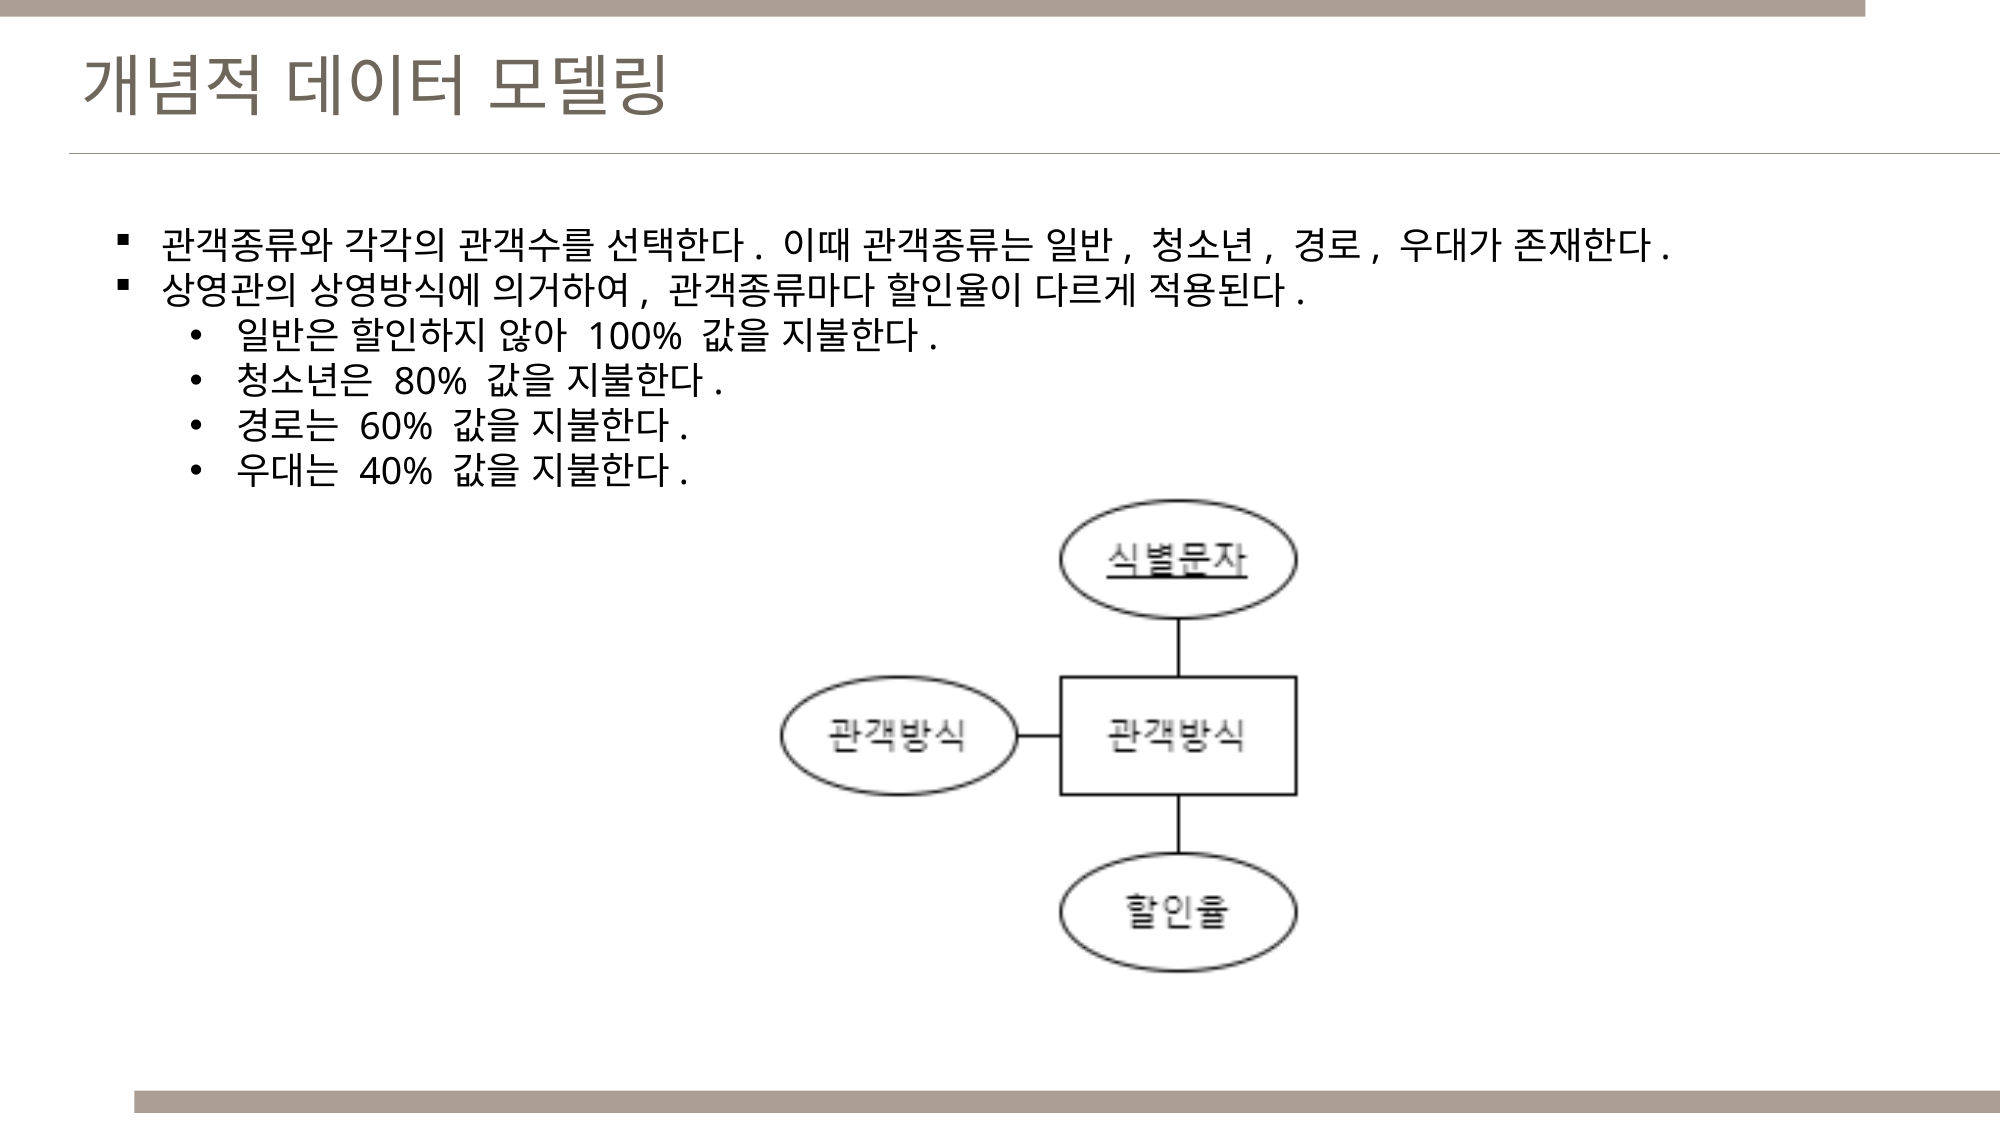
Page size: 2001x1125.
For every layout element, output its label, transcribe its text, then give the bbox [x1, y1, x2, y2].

picture [746, 465, 1325, 997]
text_box 관객종류와 각각의 관객수를 선택한다. 이때 관객종류는 일반, 청소년, 경로, 우대가 존재한다. 상영관의 상영방식에 의거하여, 관객종류마다 할인율이 다르게 적용된다. 일반은 할인하지 않아 100% 값을 지불한다. 청소년은 80% 값을 지불한다. 경로는 60% 값을 지불한다. 우대는 40% 값을 지불한다. [99, 214, 1902, 545]
text_box [133, 1090, 2000, 1114]
text_box 개념적 데이터 모델링 [67, 36, 776, 132]
text_box [0, 0, 1866, 18]
